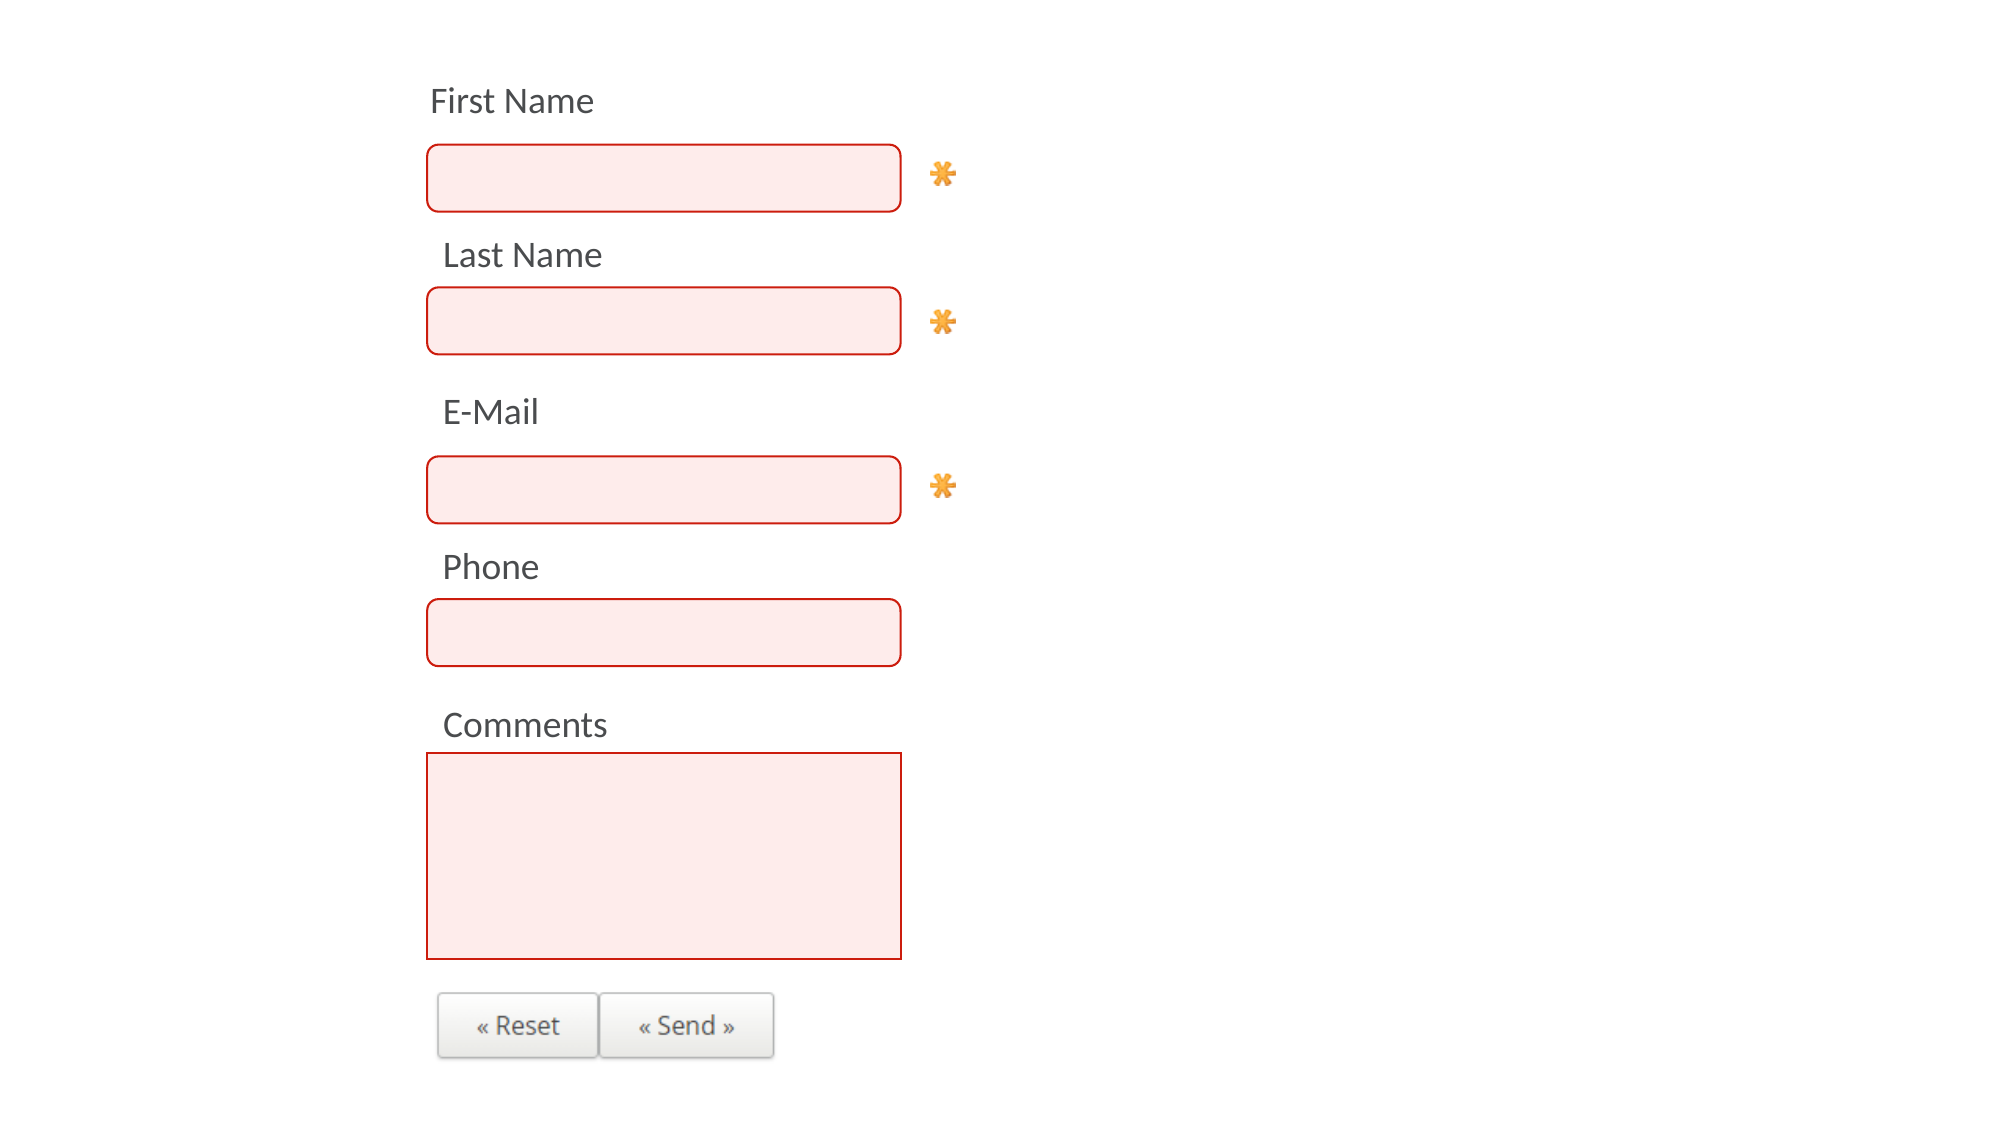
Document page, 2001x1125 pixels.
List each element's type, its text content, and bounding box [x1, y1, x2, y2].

text_box E-Mail [428, 379, 555, 440]
text_box [426, 598, 902, 668]
text_box [426, 752, 902, 960]
picture [930, 472, 956, 498]
text_box Comments [428, 692, 623, 753]
text_box [426, 286, 902, 356]
picture [930, 160, 956, 186]
text_box Phone [428, 534, 556, 595]
picture [930, 308, 956, 334]
picture [414, 980, 795, 1076]
text_box First Name [415, 68, 610, 129]
text_box [426, 455, 902, 525]
text_box Last Name [428, 222, 619, 283]
text_box [426, 143, 902, 213]
